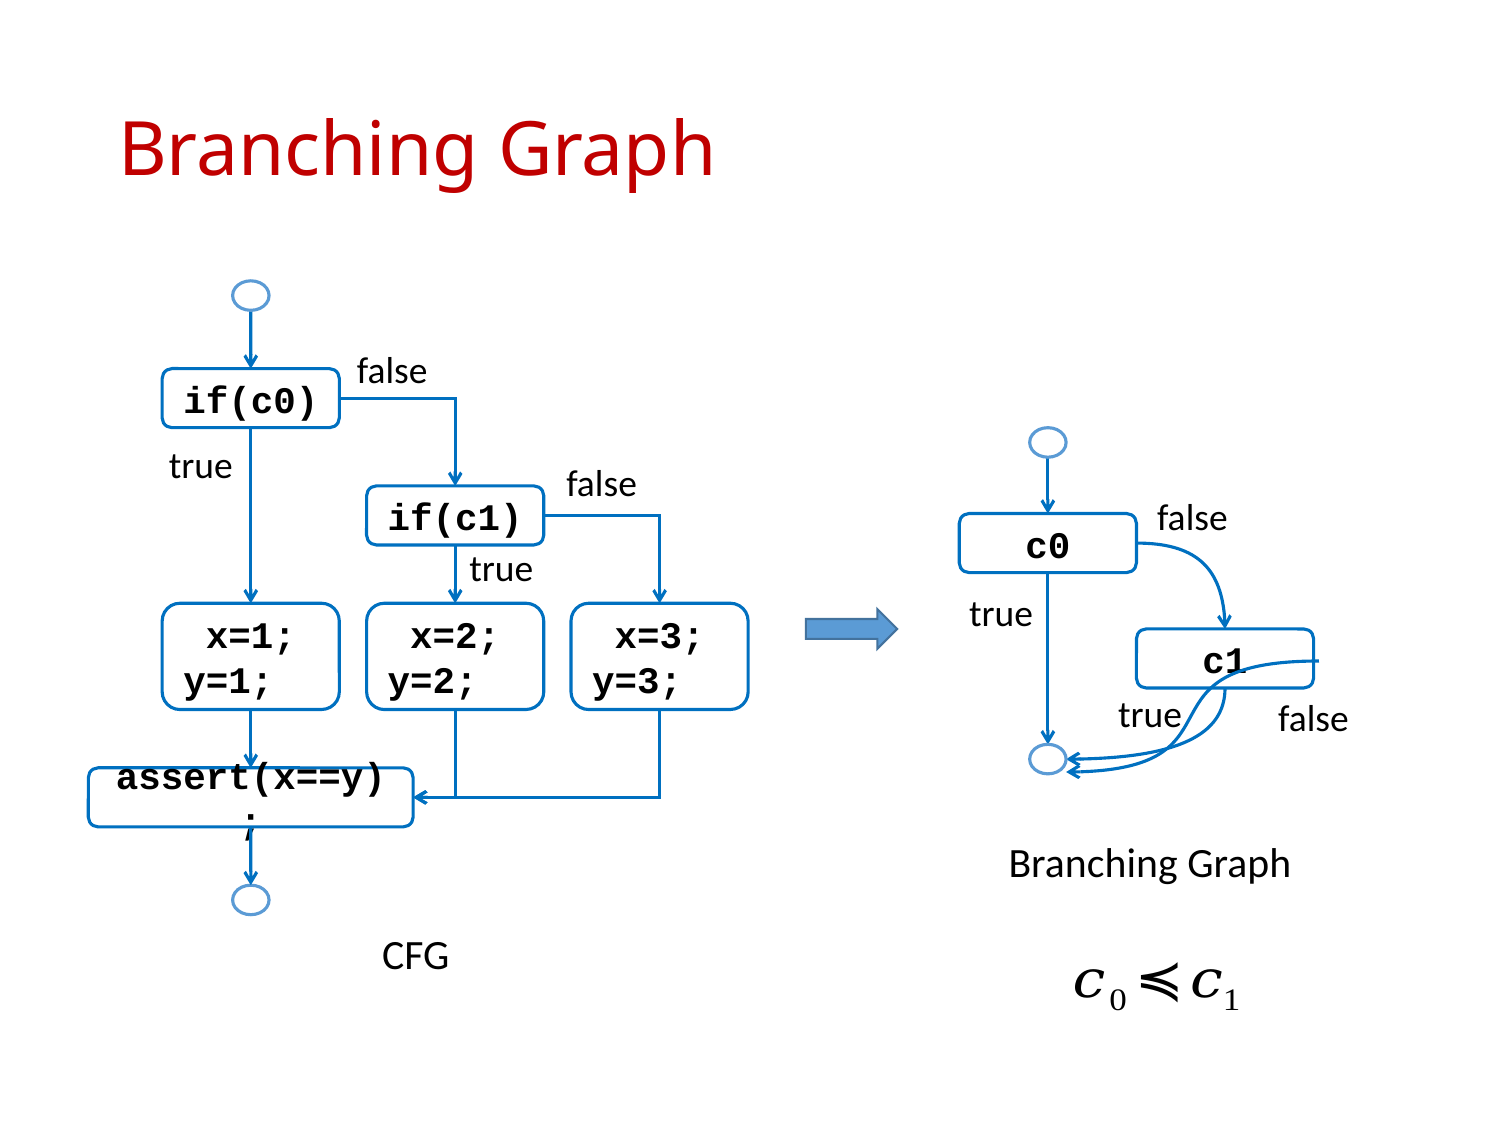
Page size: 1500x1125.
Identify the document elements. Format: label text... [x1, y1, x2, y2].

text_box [88, 280, 749, 915]
text_box [804, 606, 899, 652]
text_box CFG [367, 920, 465, 986]
title Branching Graph [103, 59, 1397, 244]
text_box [953, 427, 1365, 774]
text_box Branching Graph [993, 828, 1307, 894]
